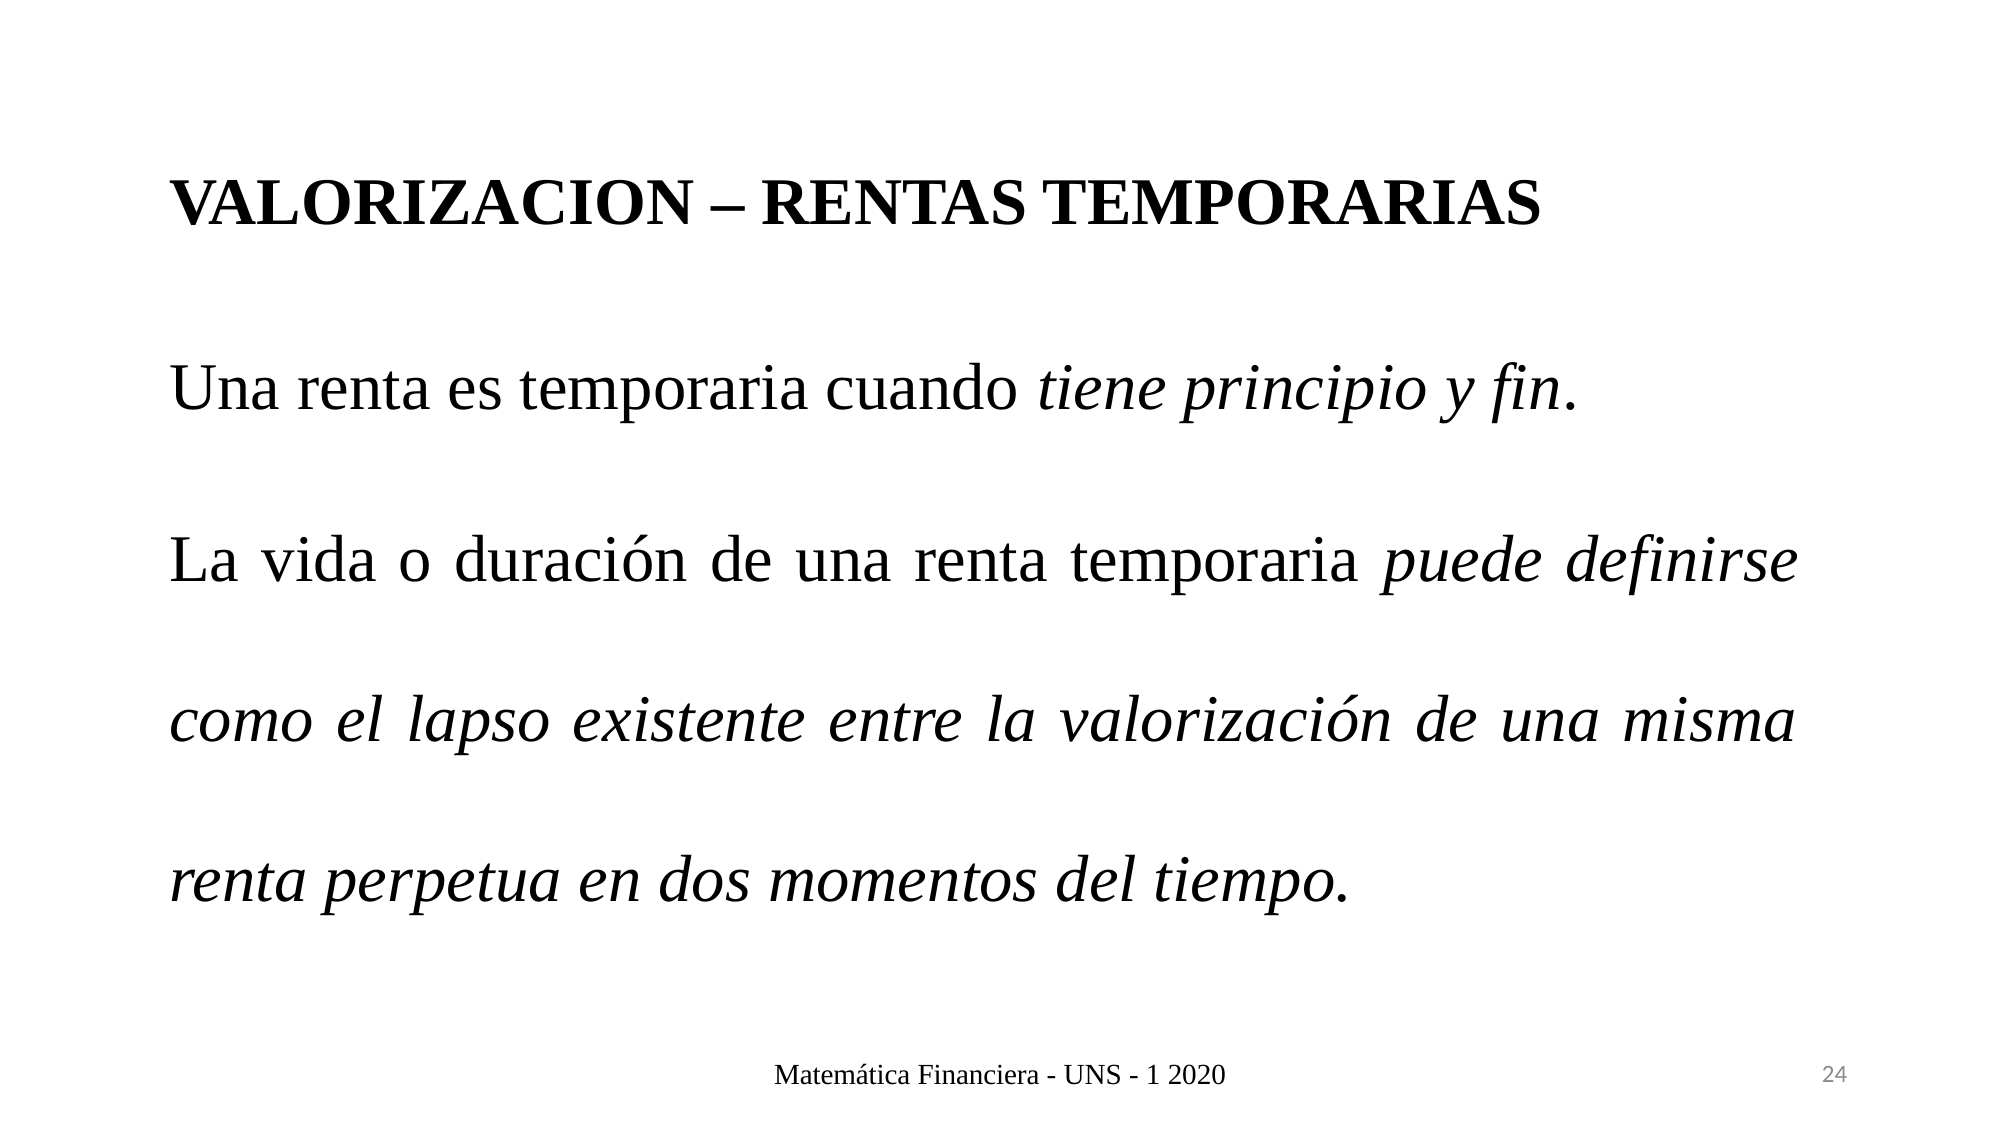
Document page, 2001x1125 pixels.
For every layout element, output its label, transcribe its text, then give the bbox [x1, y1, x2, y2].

footer Matemática Financiera - UNS - 1 2020 [662, 1042, 1338, 1103]
text_box VALORIZACION – RENTAS TEMPORARIAS Una renta es temporaria cuando tiene principio y fin. La vida o duración de una renta temporaria puede definirse como el lapso existente entre la valorización de una misma renta perpetua en dos momentos del tiempo. [154, 110, 1815, 923]
slide_number 24 [1412, 1042, 1863, 1103]
